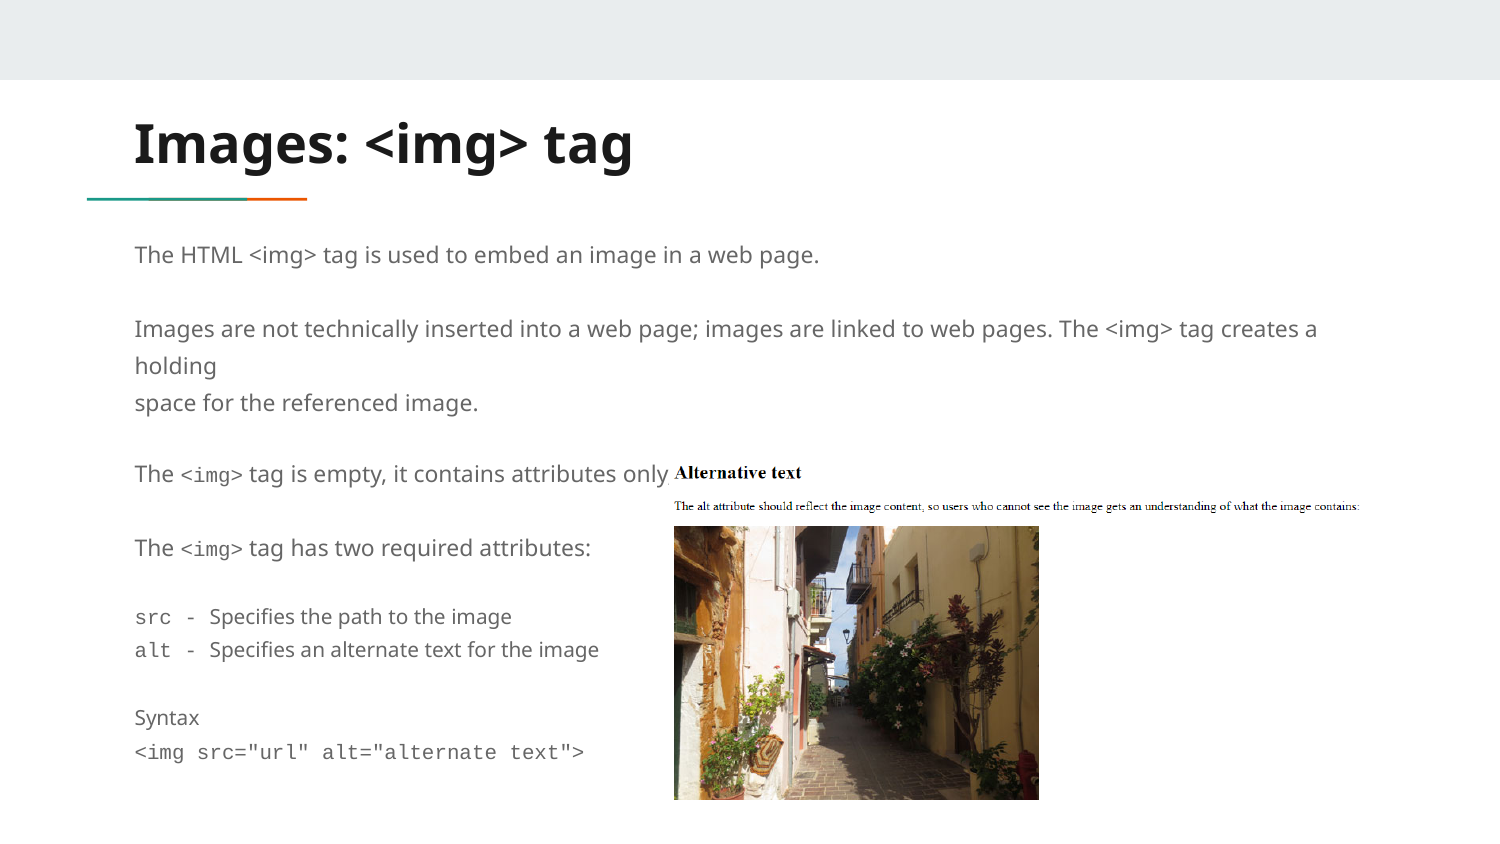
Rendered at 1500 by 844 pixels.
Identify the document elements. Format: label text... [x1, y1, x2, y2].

picture [669, 459, 1382, 819]
title Images: <img> tag [119, 94, 1381, 183]
list The HTML <img> tag is used to embed an image in a web page. Images are not technically inserted into a web page; images are linked to web pages. The <img> tag creates a holding space for the referenced image. The <img> tag is empty, it contains attributes only, and does not have a closing tag. The <img> tag has two required attributes: src - Specifies the path to the image alt - Specifies an alternate text for the image Syntax <img src="url" alt="alternate text"> [119, 216, 1381, 748]
